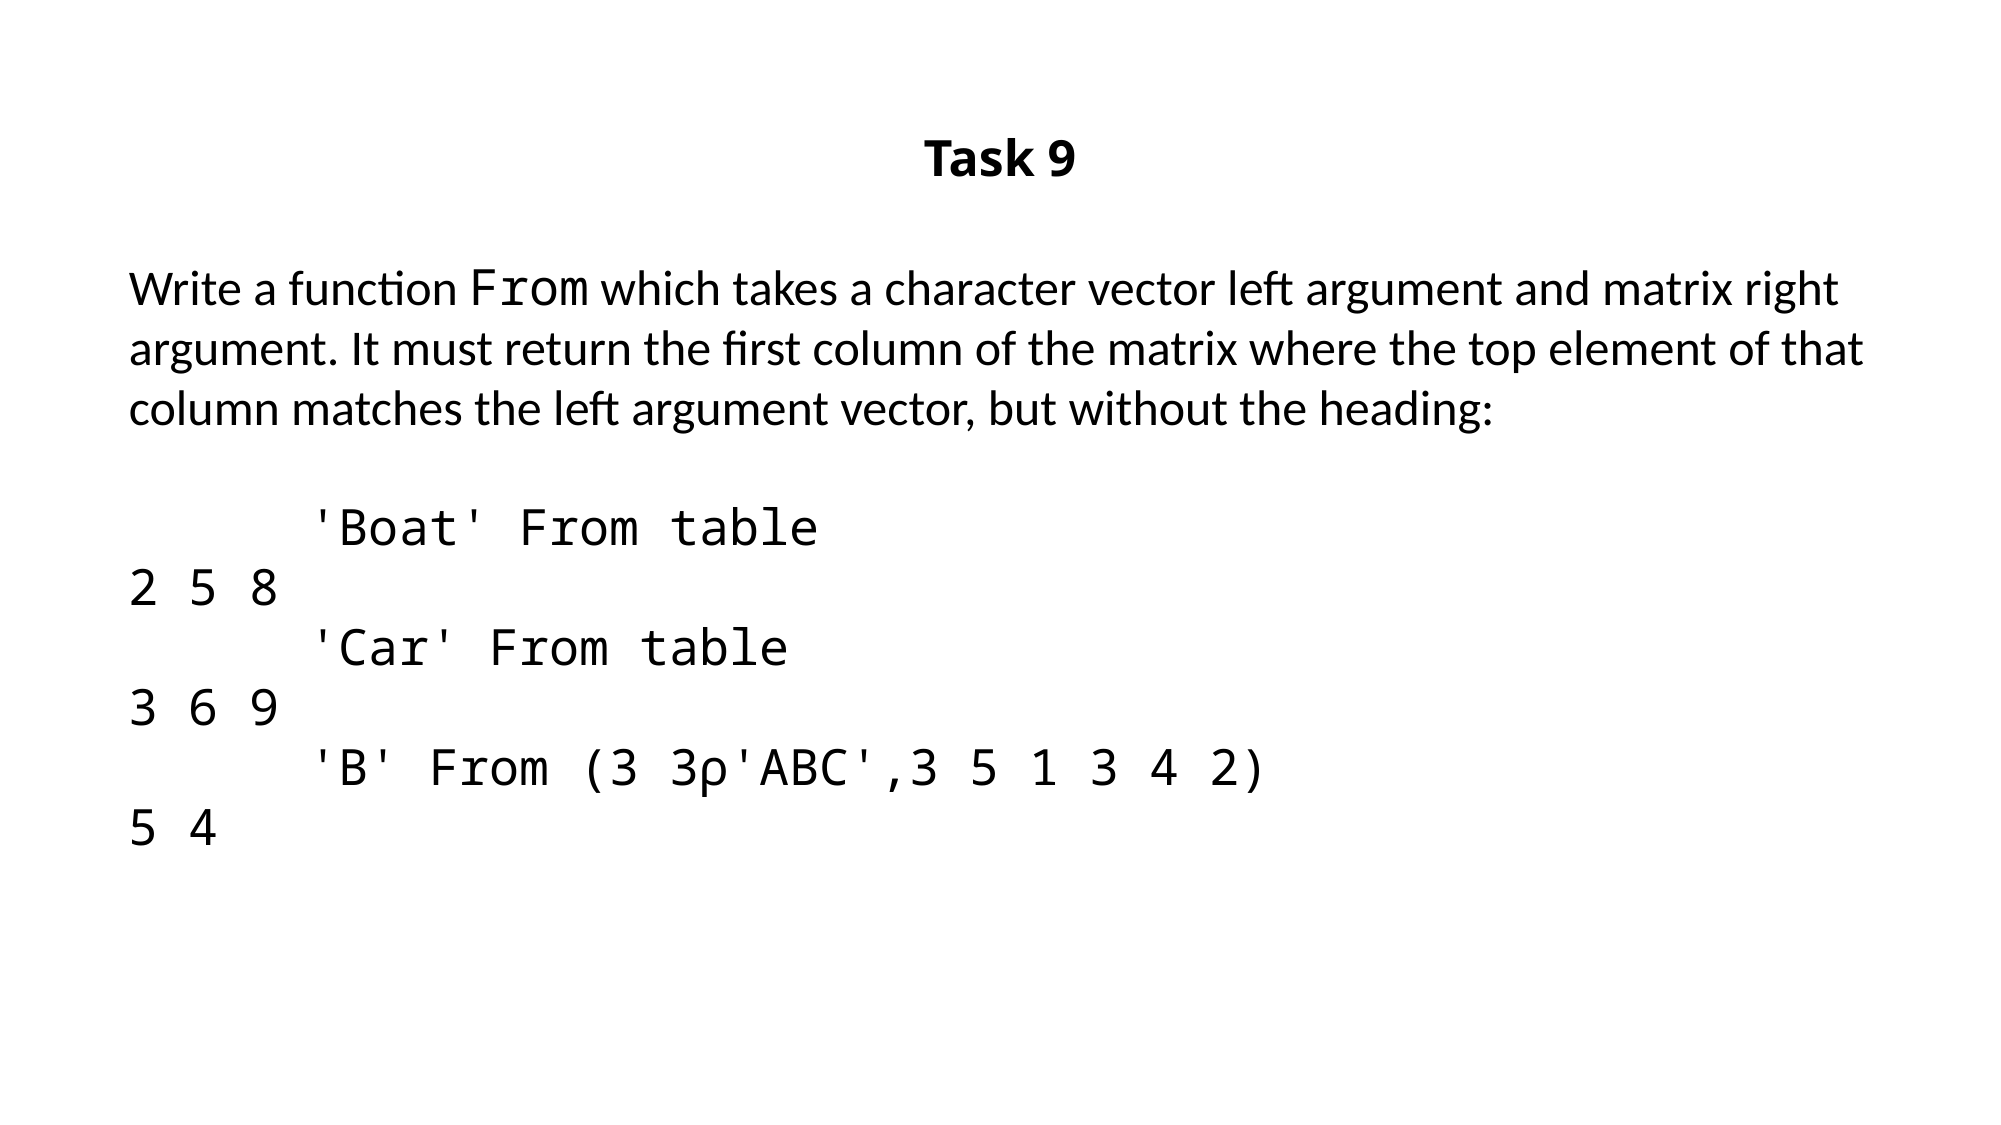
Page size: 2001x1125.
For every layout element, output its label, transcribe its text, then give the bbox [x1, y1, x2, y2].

text_box Task 9 Write a function From which takes a character vector left argument and matrix right argument. It must return the first column of the matrix where the top element of that column matches the left argument vector, but without the heading: 'Boat' From table 2 5 8 'Car' From table 3 6 9 'B' From (3 3⍴'ABC',3 5 1 3 4 2) 5 4 [114, 119, 1886, 863]
